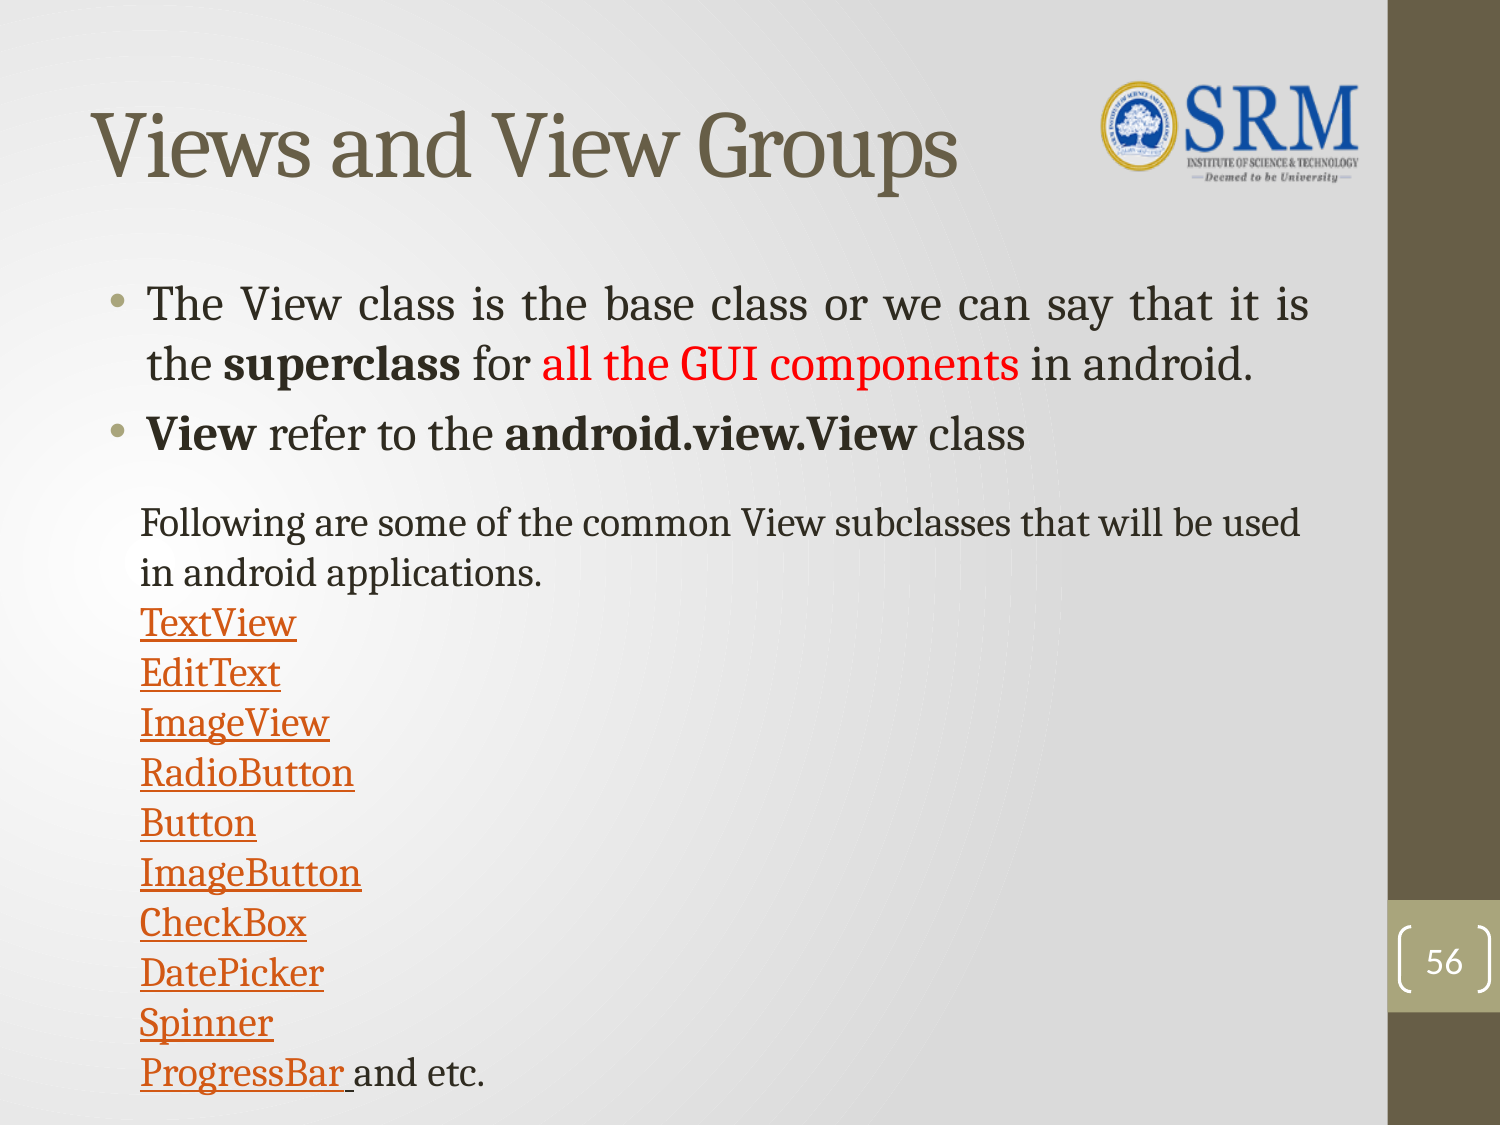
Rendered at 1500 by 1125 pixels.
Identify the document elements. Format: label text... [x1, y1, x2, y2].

text_box Following are some of the common View subclasses that will be used in android applications. TextView EditText ImageView RadioButton Button ImageButton CheckBox DatePicker Spinner ProgressBar and etc. [125, 487, 1350, 1103]
list The View class is the base class or we can say that it is the superclass for all the GUI components in android. View refer to the android.view.View class [75, 262, 1325, 1050]
picture [1099, 44, 1362, 219]
title Views and View Groups [75, 45, 1075, 233]
slide_number 56 [1397, 925, 1492, 994]
